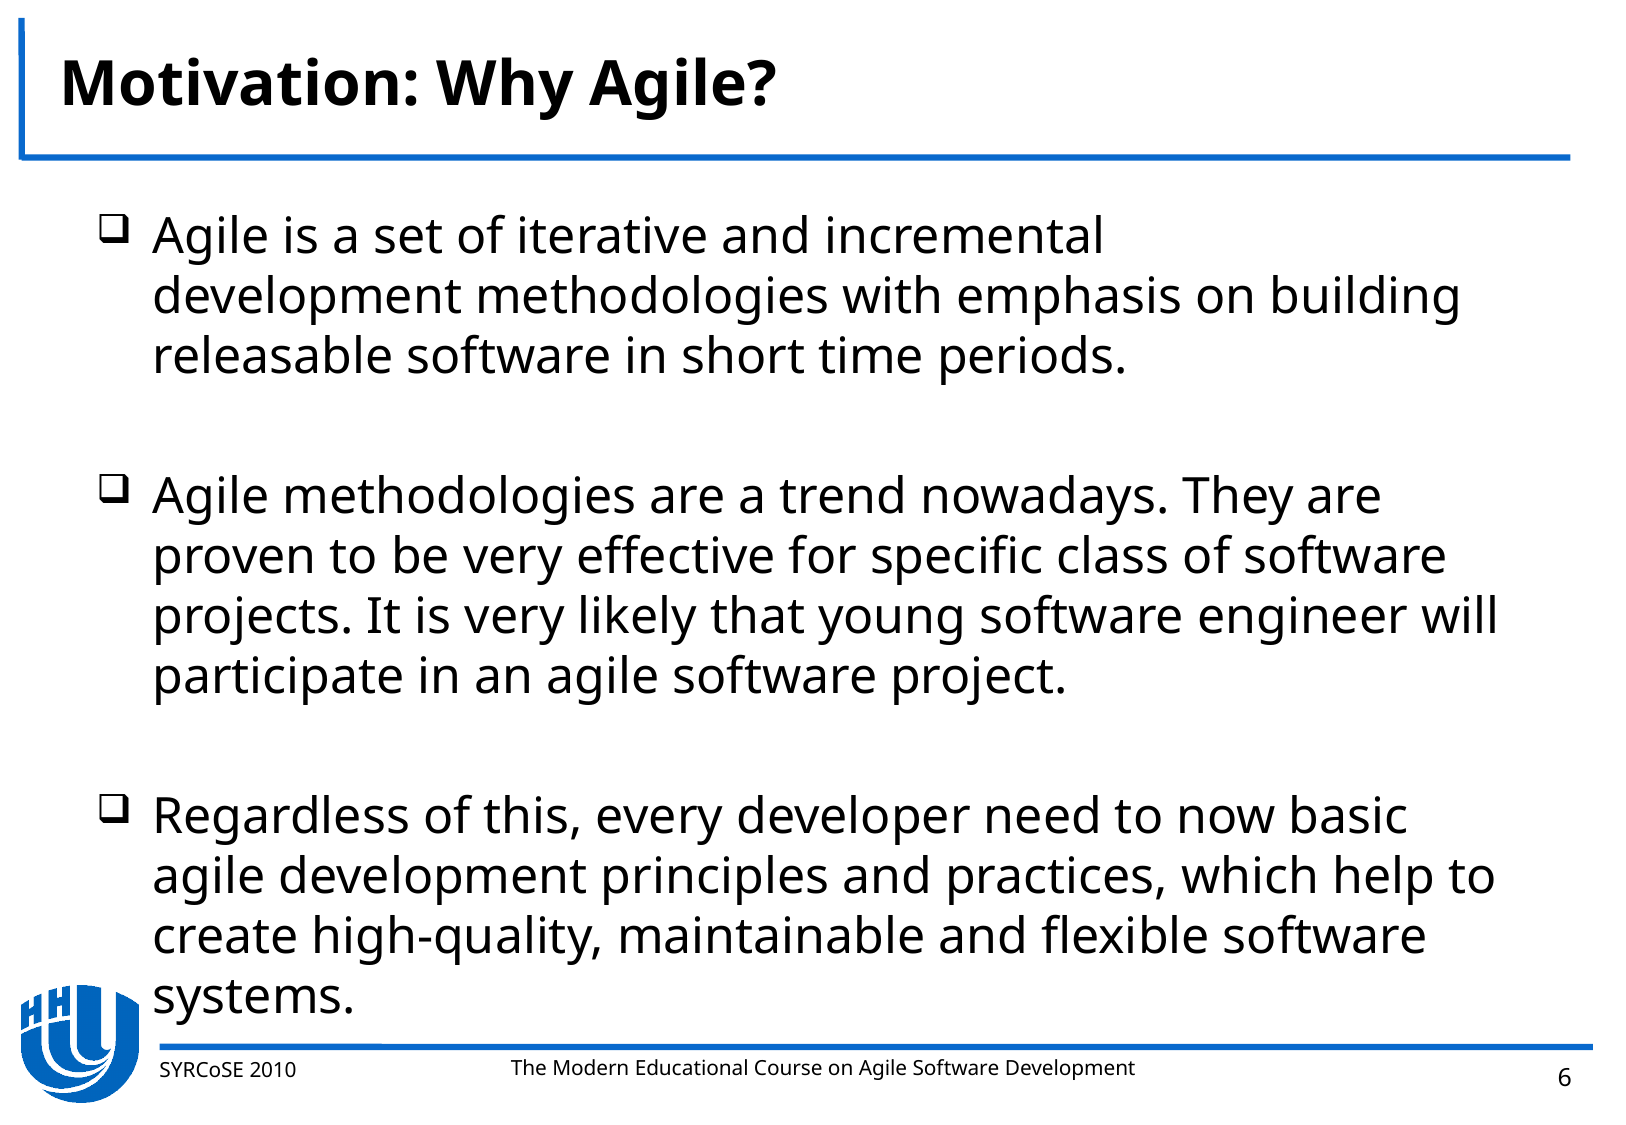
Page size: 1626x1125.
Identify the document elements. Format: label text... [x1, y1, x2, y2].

picture [21, 985, 139, 1103]
title Motivation: Why Agile? [44, 33, 1536, 127]
list Agile is a set of iterative and incremental development methodologies with emphasis on building releasable software in short time periods. Agile methodologies are a trend nowadays. They are proven to be very effective for specific class of software projects. It is very likely that young software engineer will participate in an agile software project. Regardless of this, every developer need to now basic agile development principles and practices, which help to create high-quality, maintainable and flexible software systems. [80, 196, 1544, 1012]
